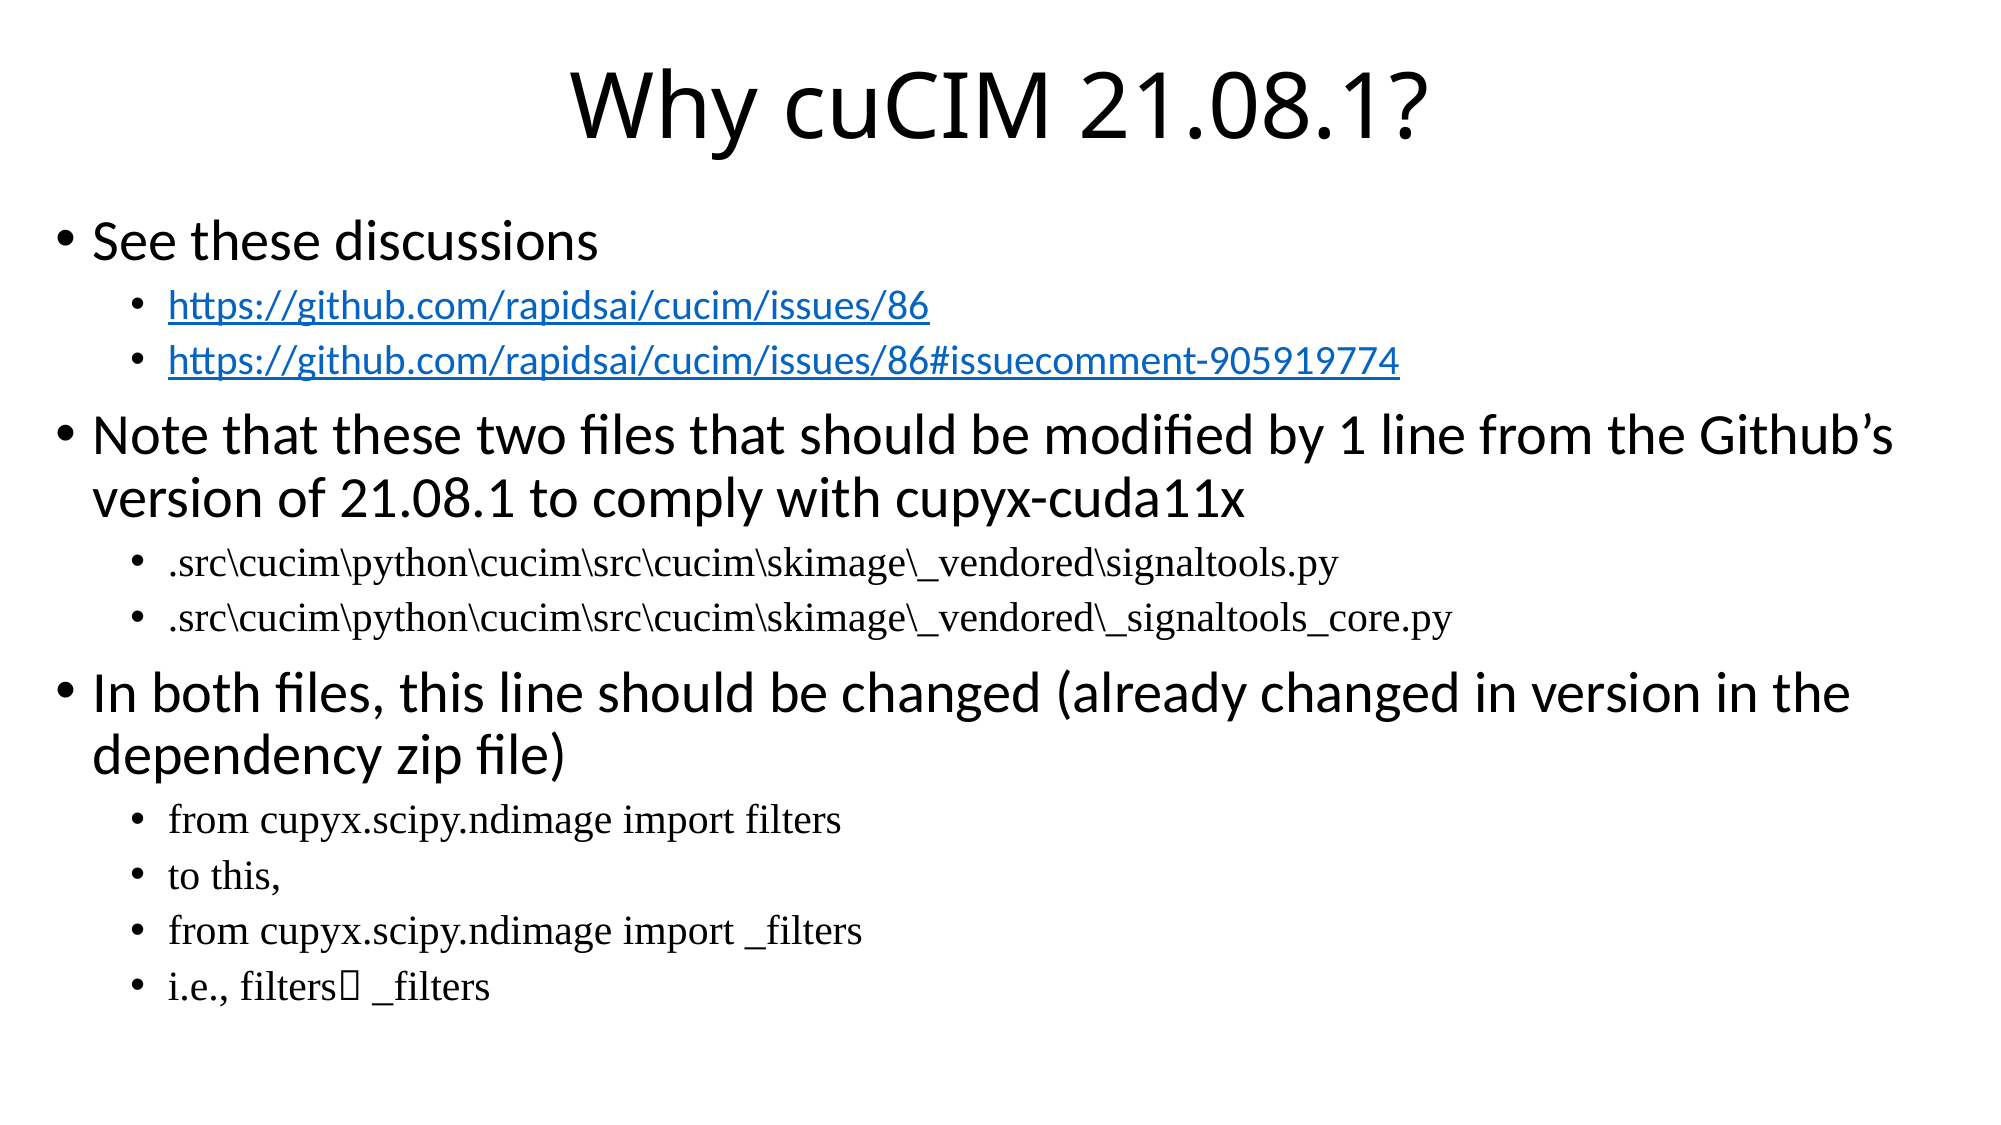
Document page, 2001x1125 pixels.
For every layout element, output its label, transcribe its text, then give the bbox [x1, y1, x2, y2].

title Why cuCIM 21.08.1? [137, 0, 1863, 202]
list See these discussions https://github.com/rapidsai/cucim/issues/86 https://github.com/rapidsai/cucim/issues/86#issuecomment-905919774 Note that these two files that should be modified by 1 line from the Github’s version of 21.08.1 to comply with cupyx-cuda11x .src\cucim\python\cucim\src\cucim\skimage\_vendored\signaltools.py .src\cucim\python\cucim\src\cucim\skimage\_vendored\_signaltools_core.py In both files, this line should be changed (already changed in version in the dependency zip file) from cupyx.scipy.ndimage import filters to this, from cupyx.scipy.ndimage import _filters i.e., filters _filters [40, 202, 1970, 1089]
